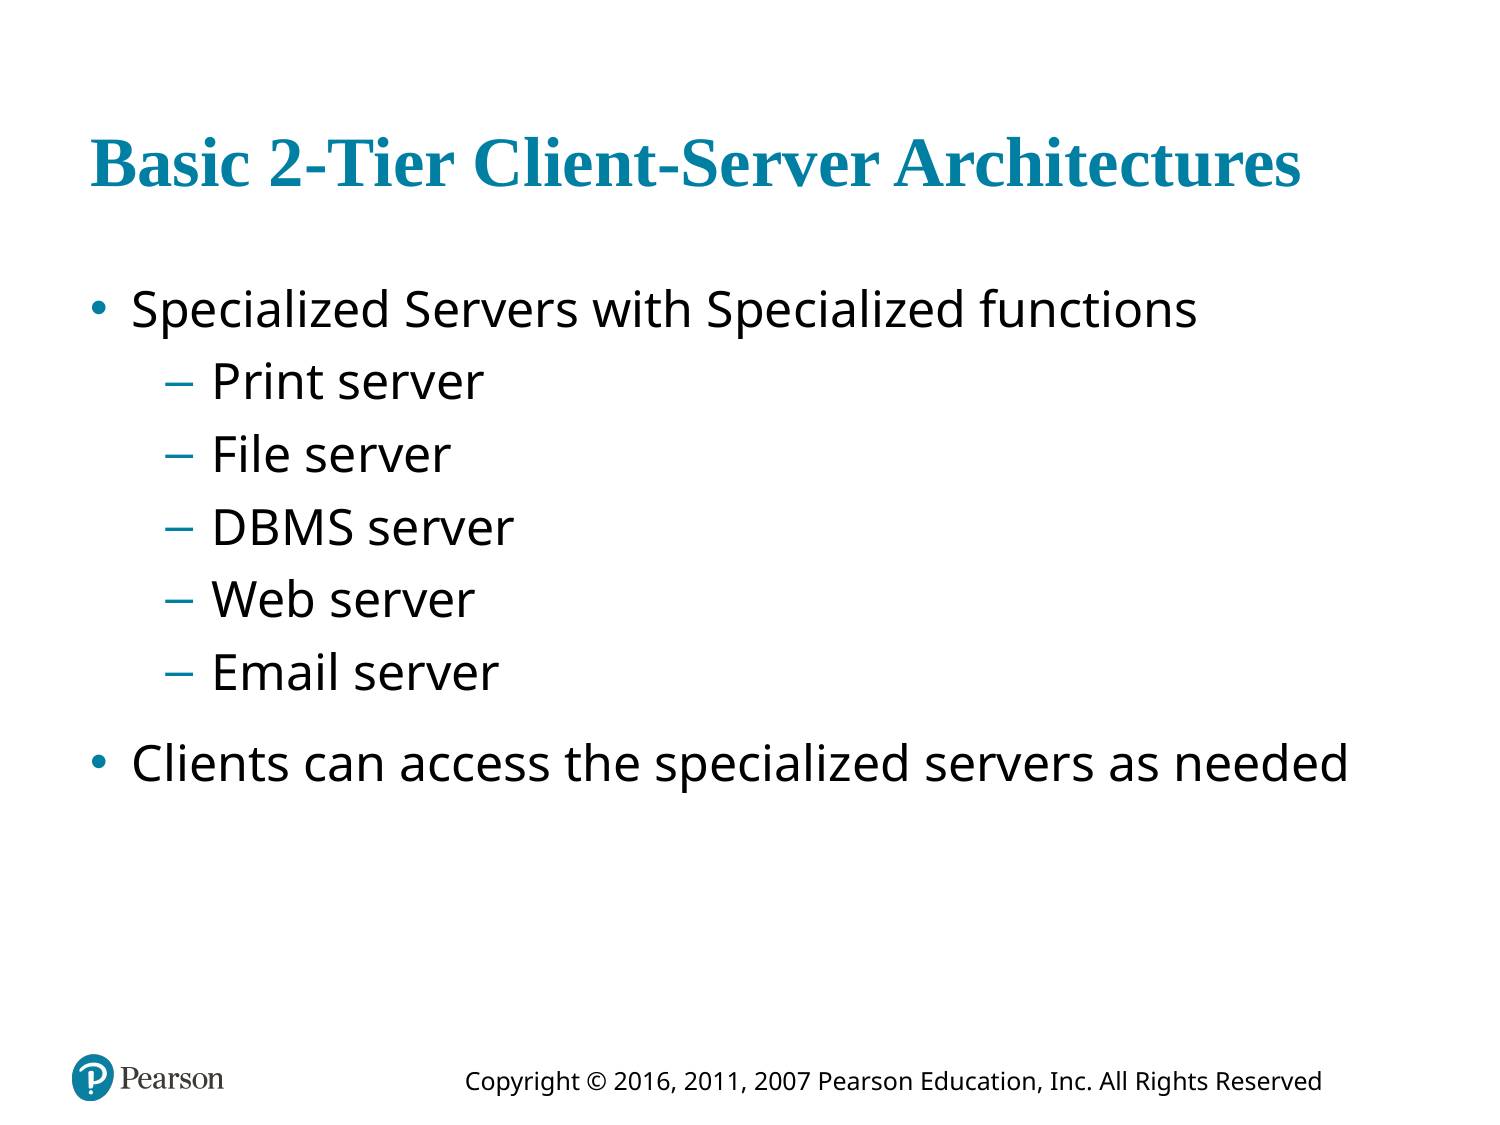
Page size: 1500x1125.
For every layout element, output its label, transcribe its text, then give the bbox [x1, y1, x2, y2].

title Basic 2-Tier Client-Server Architectures [75, 35, 1425, 216]
picture [98, 1054, 224, 1101]
picture [72, 1054, 88, 1070]
picture [72, 1087, 83, 1101]
picture [80, 1063, 106, 1088]
list Specialized Servers with Specialized functions Print server File server D B M S server Web server Email server Clients can access the specialized servers as needed [75, 262, 1425, 825]
